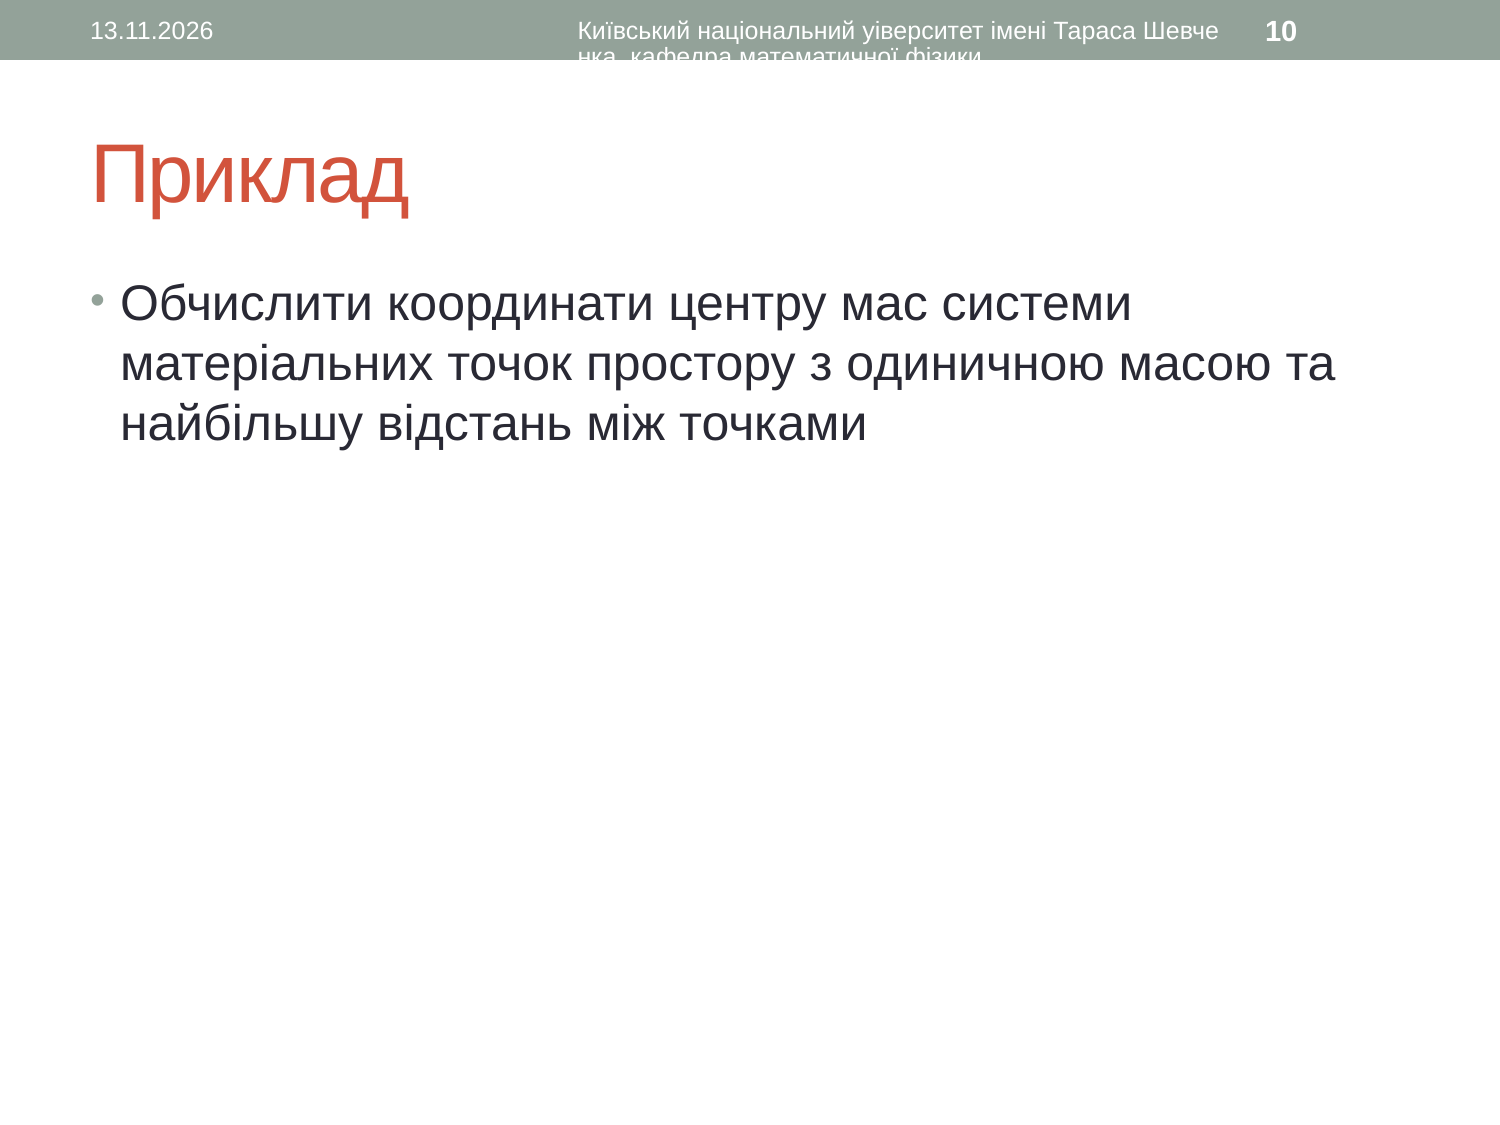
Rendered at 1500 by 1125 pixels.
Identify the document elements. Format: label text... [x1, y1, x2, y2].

list Обчислити координати центру мас системи матеріальних точок простору з одиничною масою та найбільшу відстань між точками [75, 262, 1425, 1063]
title Приклад [75, 87, 1425, 250]
footer Київський національний уіверситет імені Тараса Шевченка, кафедра математичної фізики [562, 3, 1238, 57]
slide_number 10 [1250, 3, 1425, 57]
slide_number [75, 3, 550, 57]
